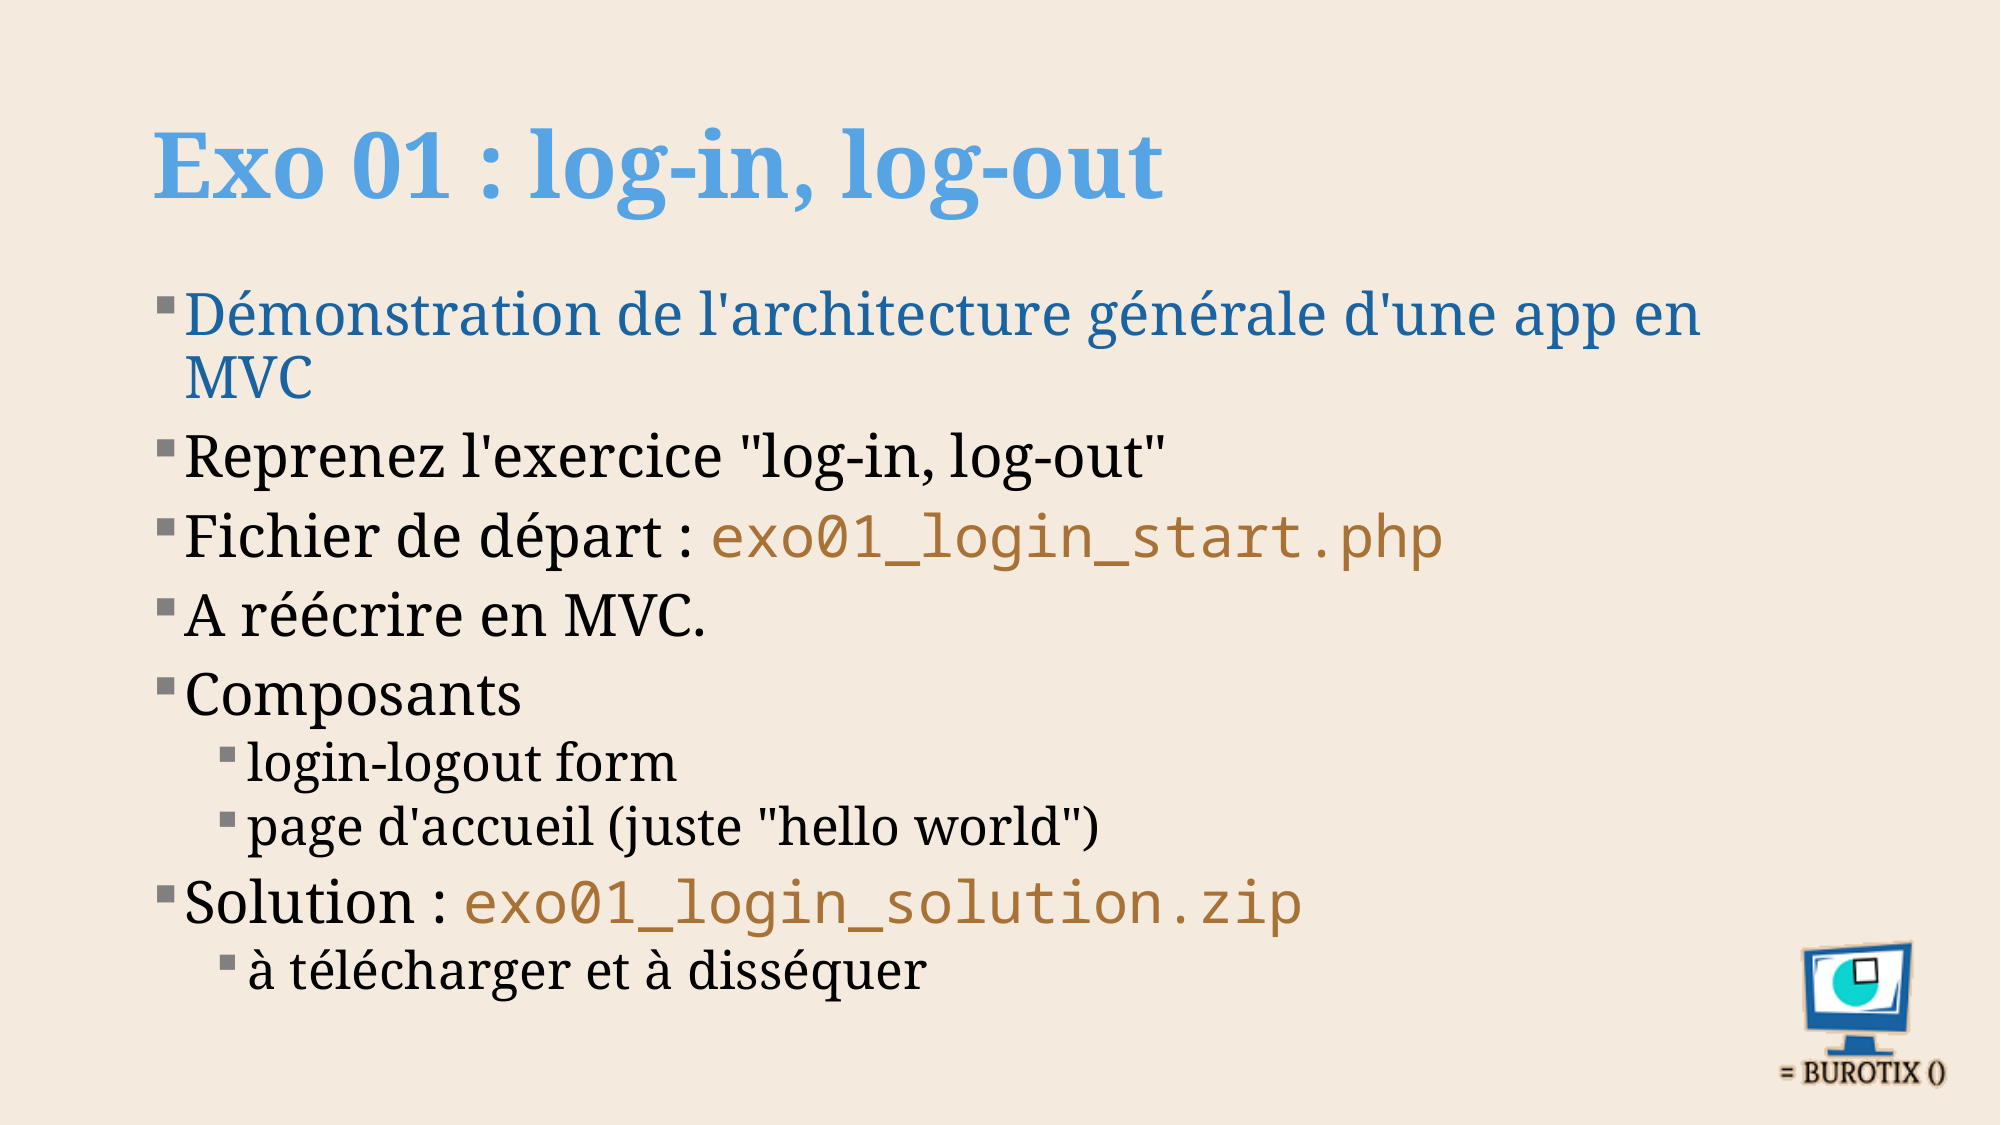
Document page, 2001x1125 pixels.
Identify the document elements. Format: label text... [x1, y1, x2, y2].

picture [1776, 938, 1949, 1089]
title Exo 01 : log-in, log-out [137, 59, 1863, 277]
list Démonstration de l'architecture générale d'une app en MVC Reprenez l'exercice "log-in, log-out" Fichier de départ : exo01_login_start.php A réécrire en MVC. Composants login-logout form page d'accueil (juste "hello world") Solution : exo01_login_solution.zip à télécharger et à disséquer [137, 277, 1863, 1014]
